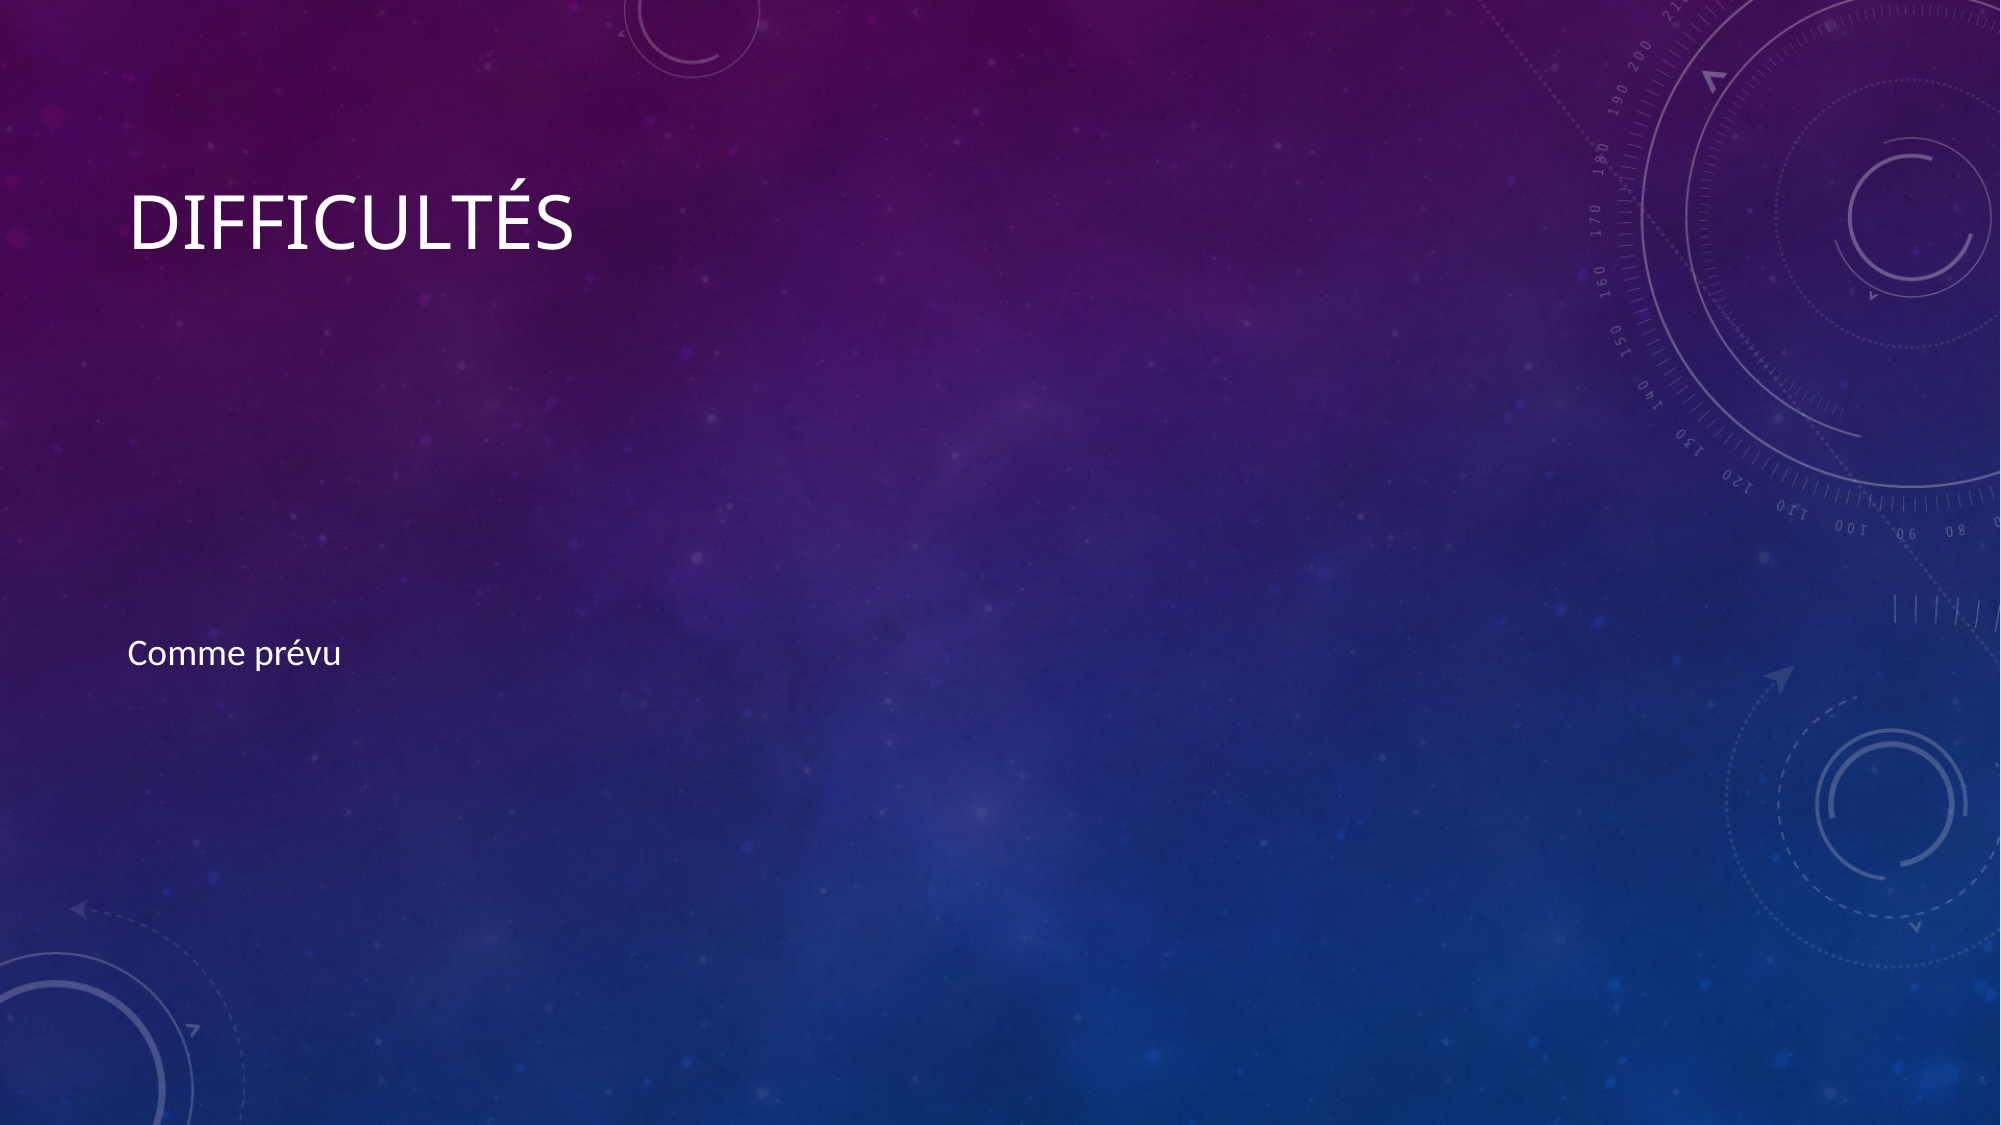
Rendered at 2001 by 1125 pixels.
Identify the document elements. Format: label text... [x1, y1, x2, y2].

list Comme prévu [112, 351, 1473, 950]
picture [0, 0, 2001, 1125]
title Difficultés [112, 99, 1775, 339]
